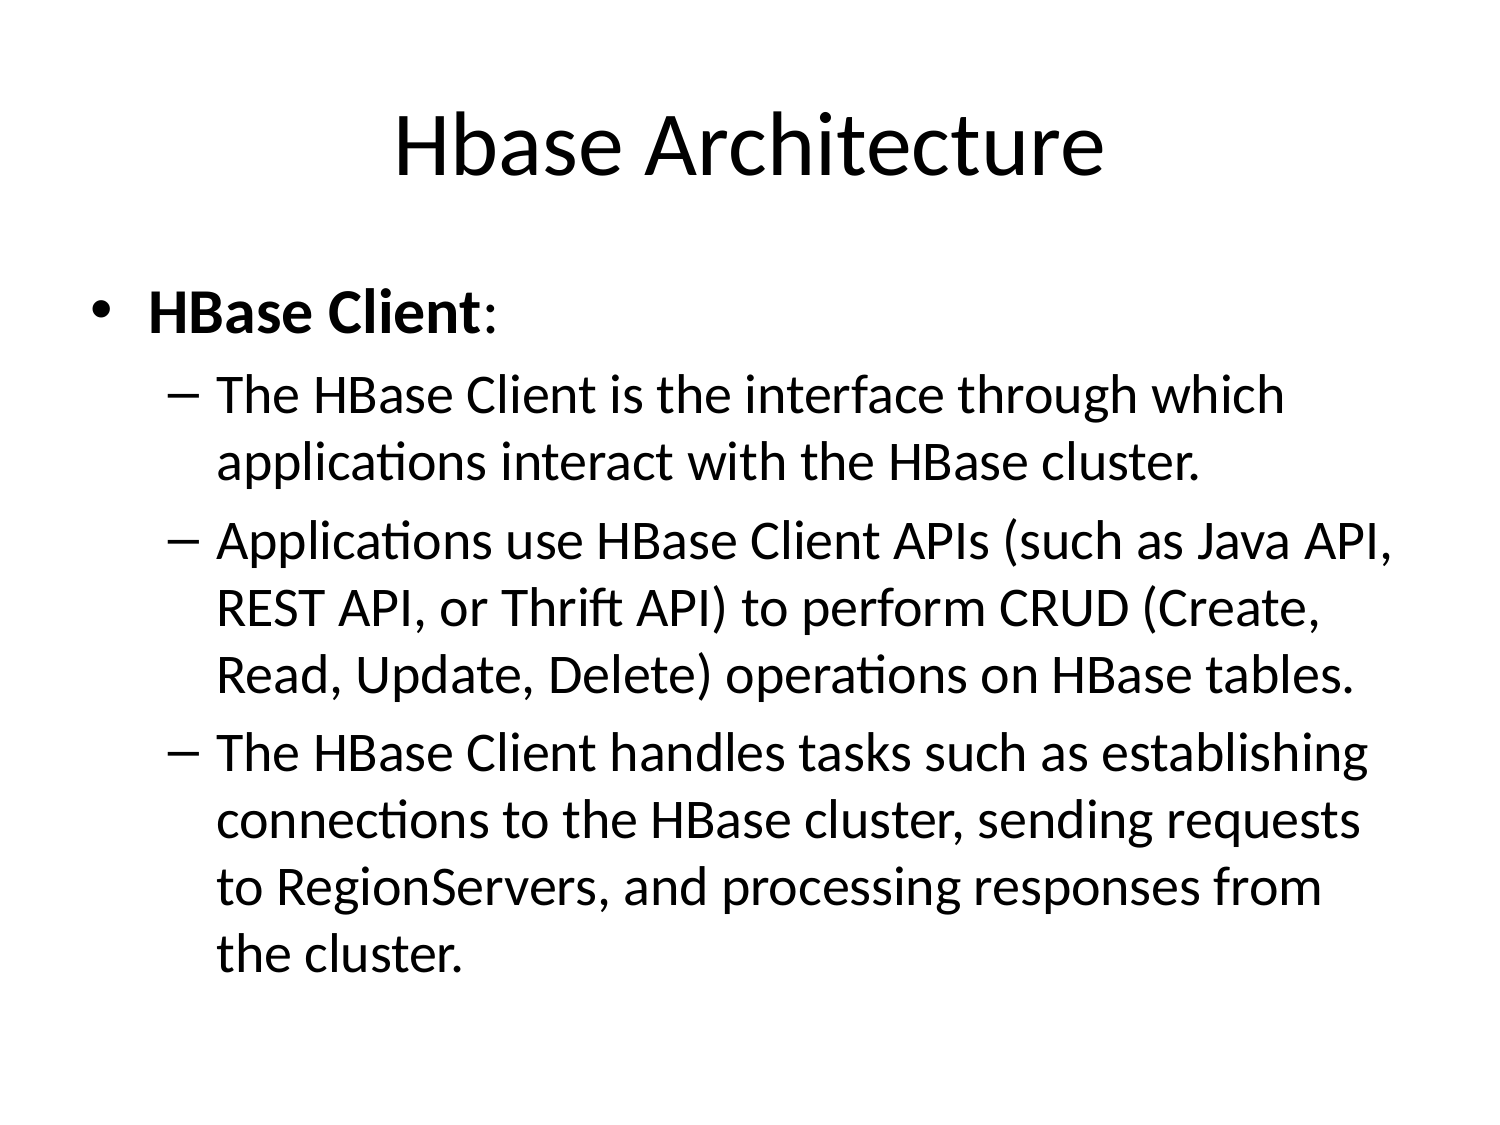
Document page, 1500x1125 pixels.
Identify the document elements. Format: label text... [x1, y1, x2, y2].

list HBase Client: The HBase Client is the interface through which applications interact with the HBase cluster. Applications use HBase Client APIs (such as Java API, REST API, or Thrift API) to perform CRUD (Create, Read, Update, Delete) operations on HBase tables. The HBase Client handles tasks such as establishing connections to the HBase cluster, sending requests to RegionServers, and processing responses from the cluster. [75, 262, 1425, 1005]
title Hbase Architecture [75, 45, 1425, 233]
